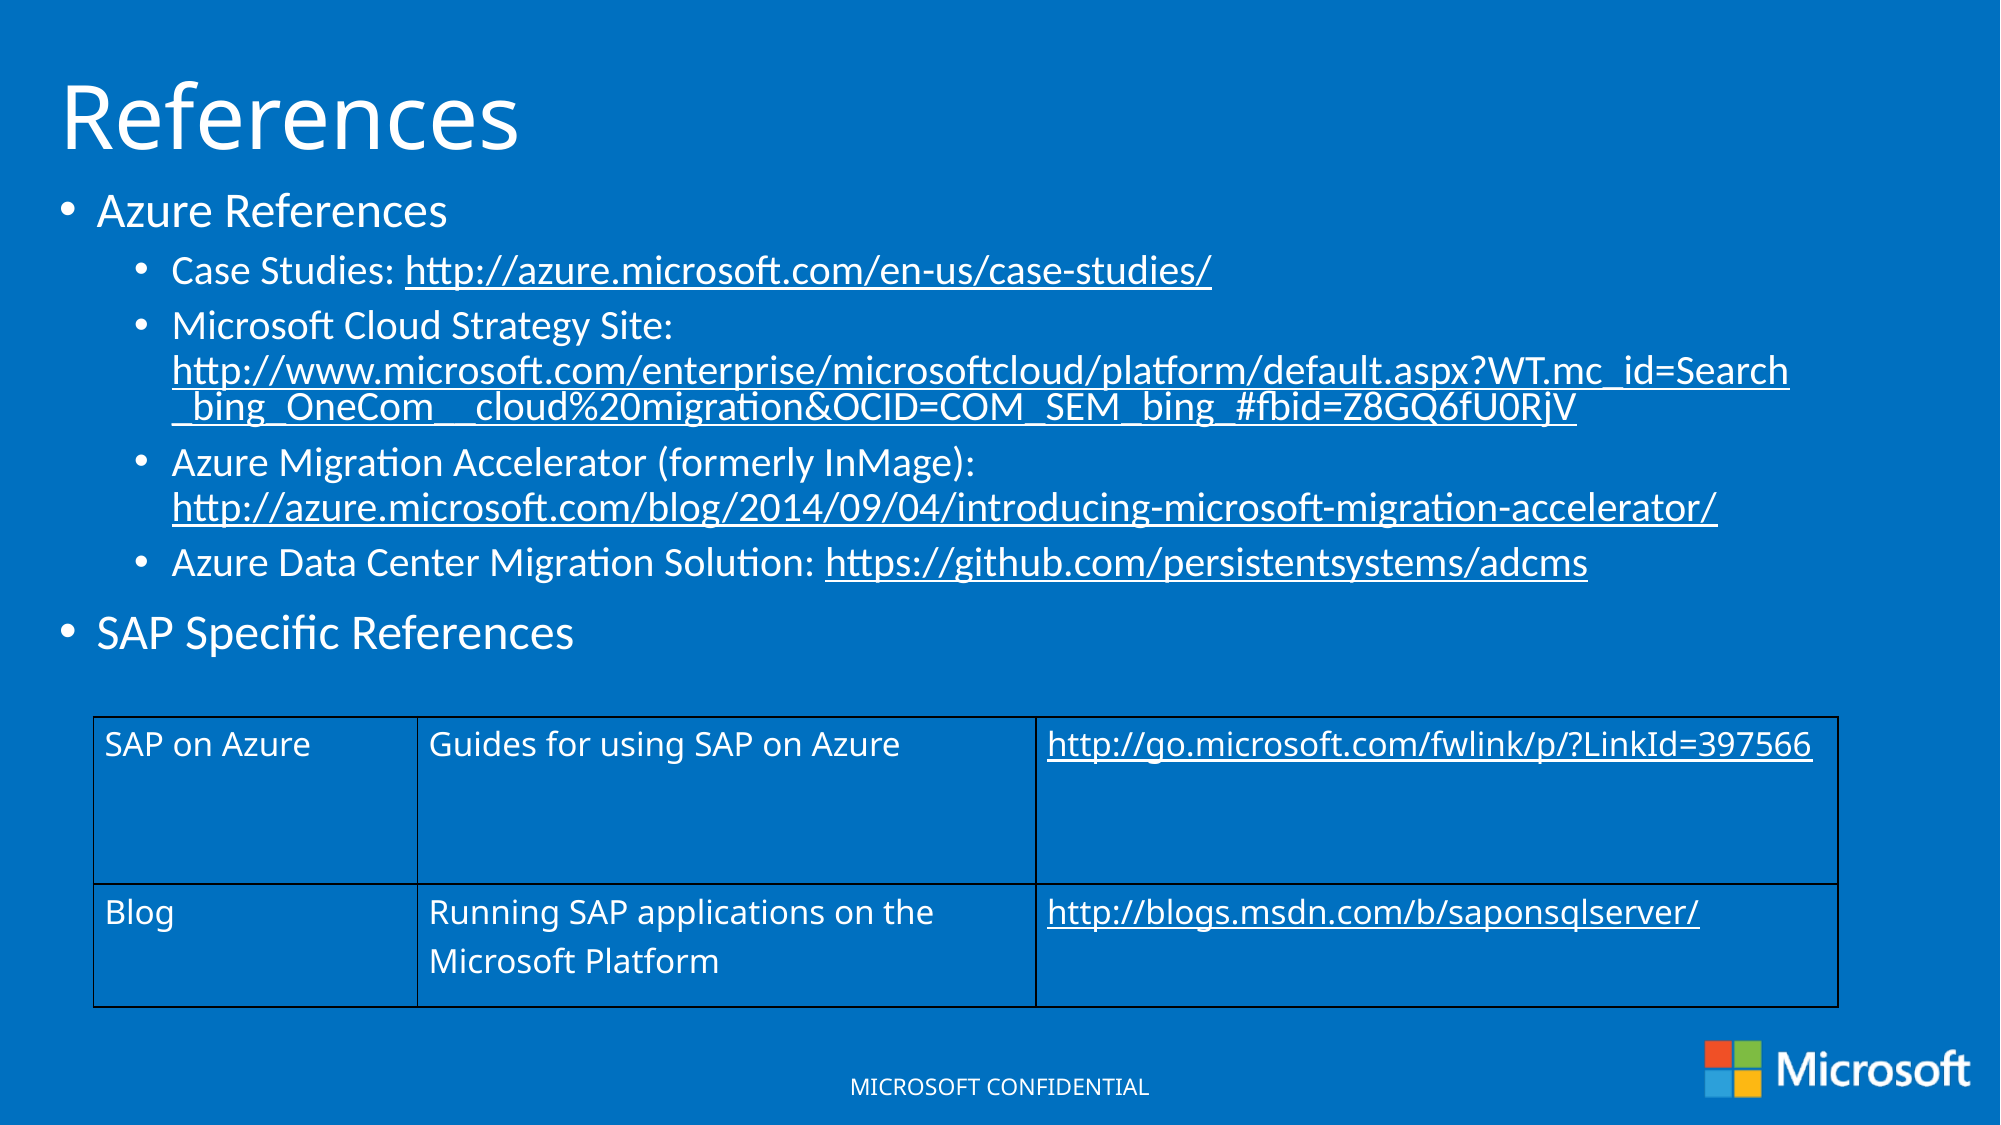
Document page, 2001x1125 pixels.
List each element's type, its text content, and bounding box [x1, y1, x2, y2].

table_header Guides for using SAP on Azure [418, 718, 1035, 883]
table_header SAP on Azure [94, 718, 417, 883]
table_header http://go.microsoft.com/fwlink/p/?LinkId=397566 [1037, 718, 1837, 883]
list Azure References Case Studies: http://azure.microsoft.com/en-us/case-studies/ Microsoft Cloud Strategy Site: http://www.microsoft.com/enterprise/microsoftcloud/platform/default.aspx?WT.mc_id=Search_bing_OneCom__cloud%20migration&OCID=COM_SEM_bing_#fbid=Z8GQ6fU0RjV Azure Migration Accelerator (formerly InMage): http://azure.microsoft.com/blog/2014/09/04/introducing-microsoft-migration-accelerator/ Azure Data Center Migration Solution: https://github.com/persistentsystems/adcms SAP Specific References [44, 176, 1809, 717]
table_cell Blog [94, 885, 417, 1006]
title References [44, 47, 1930, 195]
table_cell Running SAP applications on the Microsoft Platform [418, 885, 1035, 1006]
table_cell http://blogs.msdn.com/b/saponsqlserver/ [1037, 885, 1837, 1006]
picture [1703, 1039, 1973, 1098]
